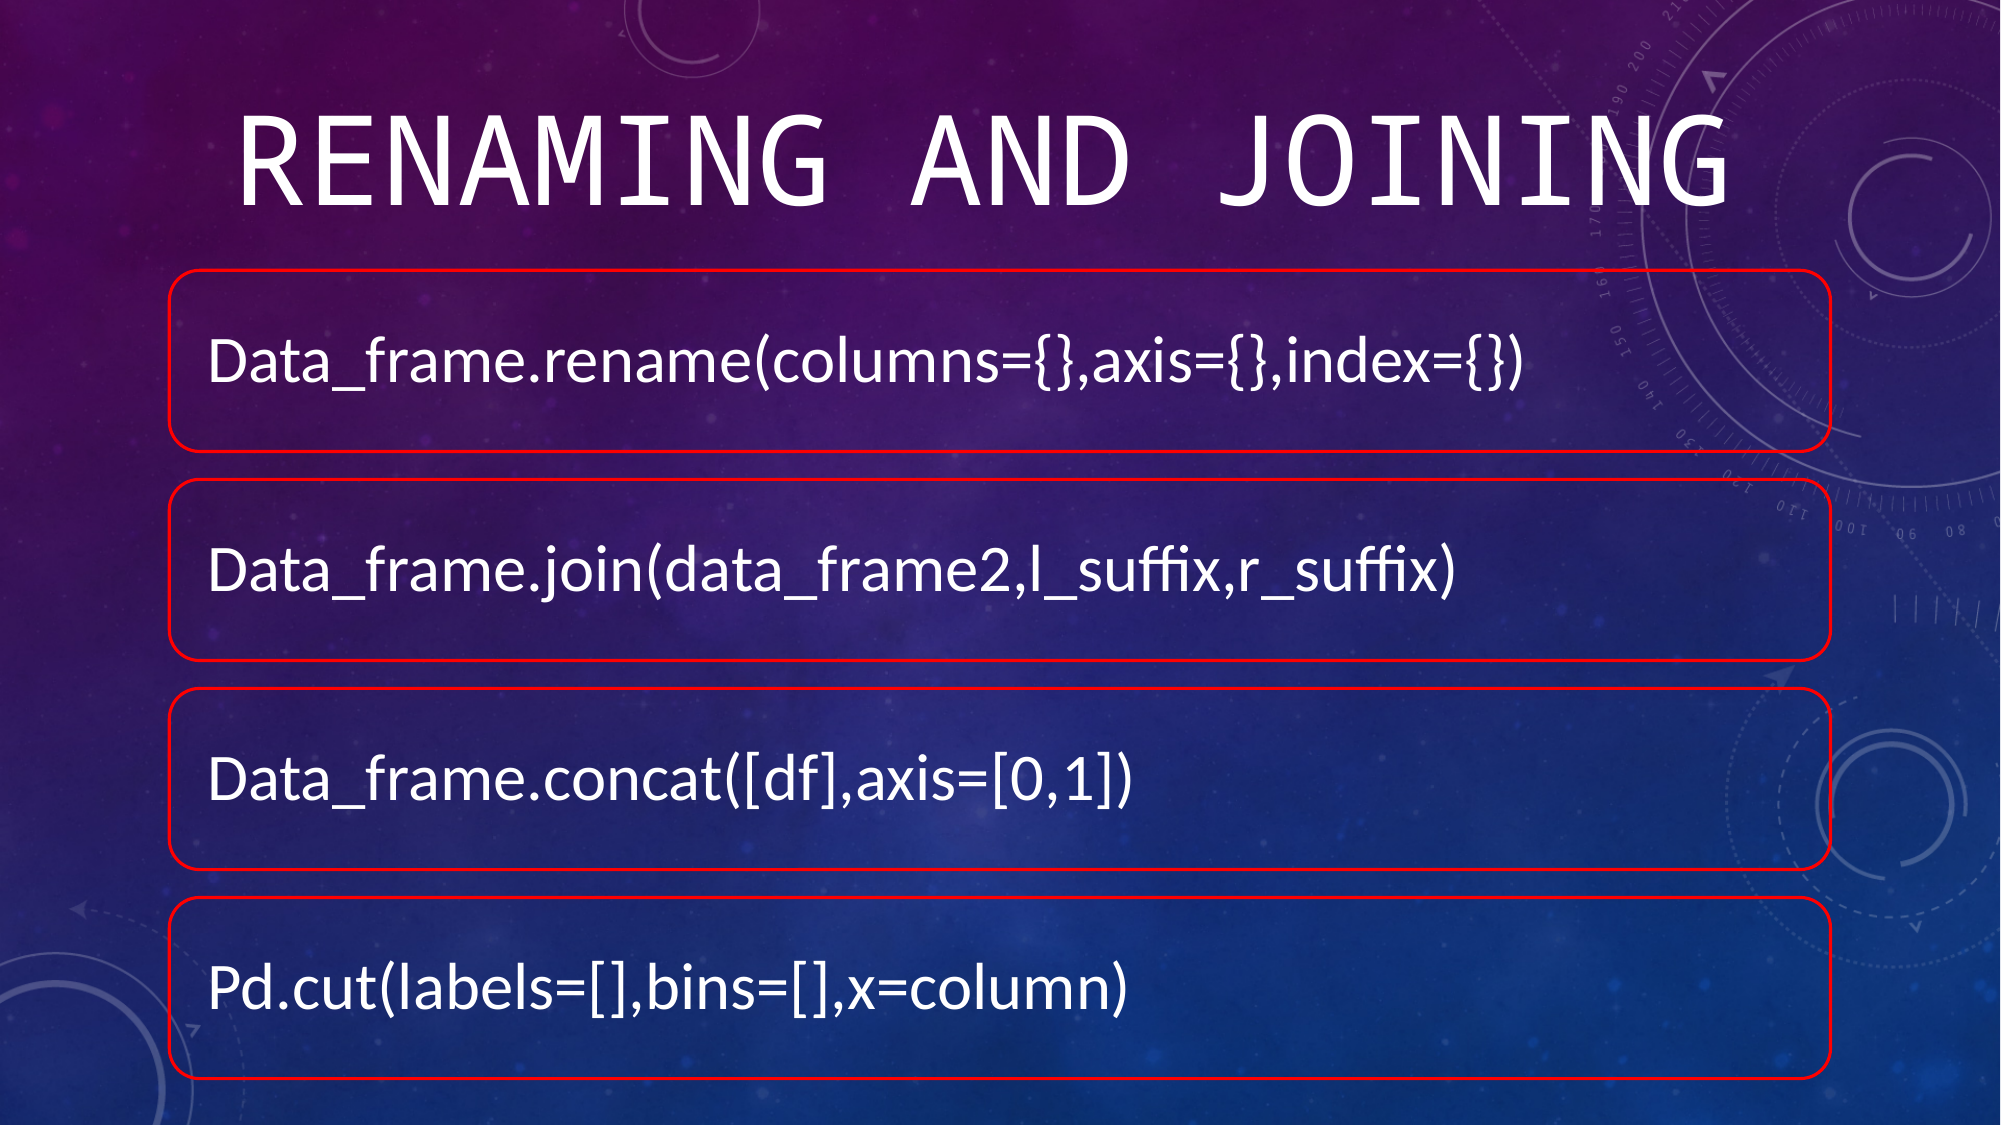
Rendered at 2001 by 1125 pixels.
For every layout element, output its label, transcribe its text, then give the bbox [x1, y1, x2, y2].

picture [0, 0, 2001, 1125]
title RENAMING AND JOINING [157, 23, 1808, 288]
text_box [169, 264, 1831, 1085]
